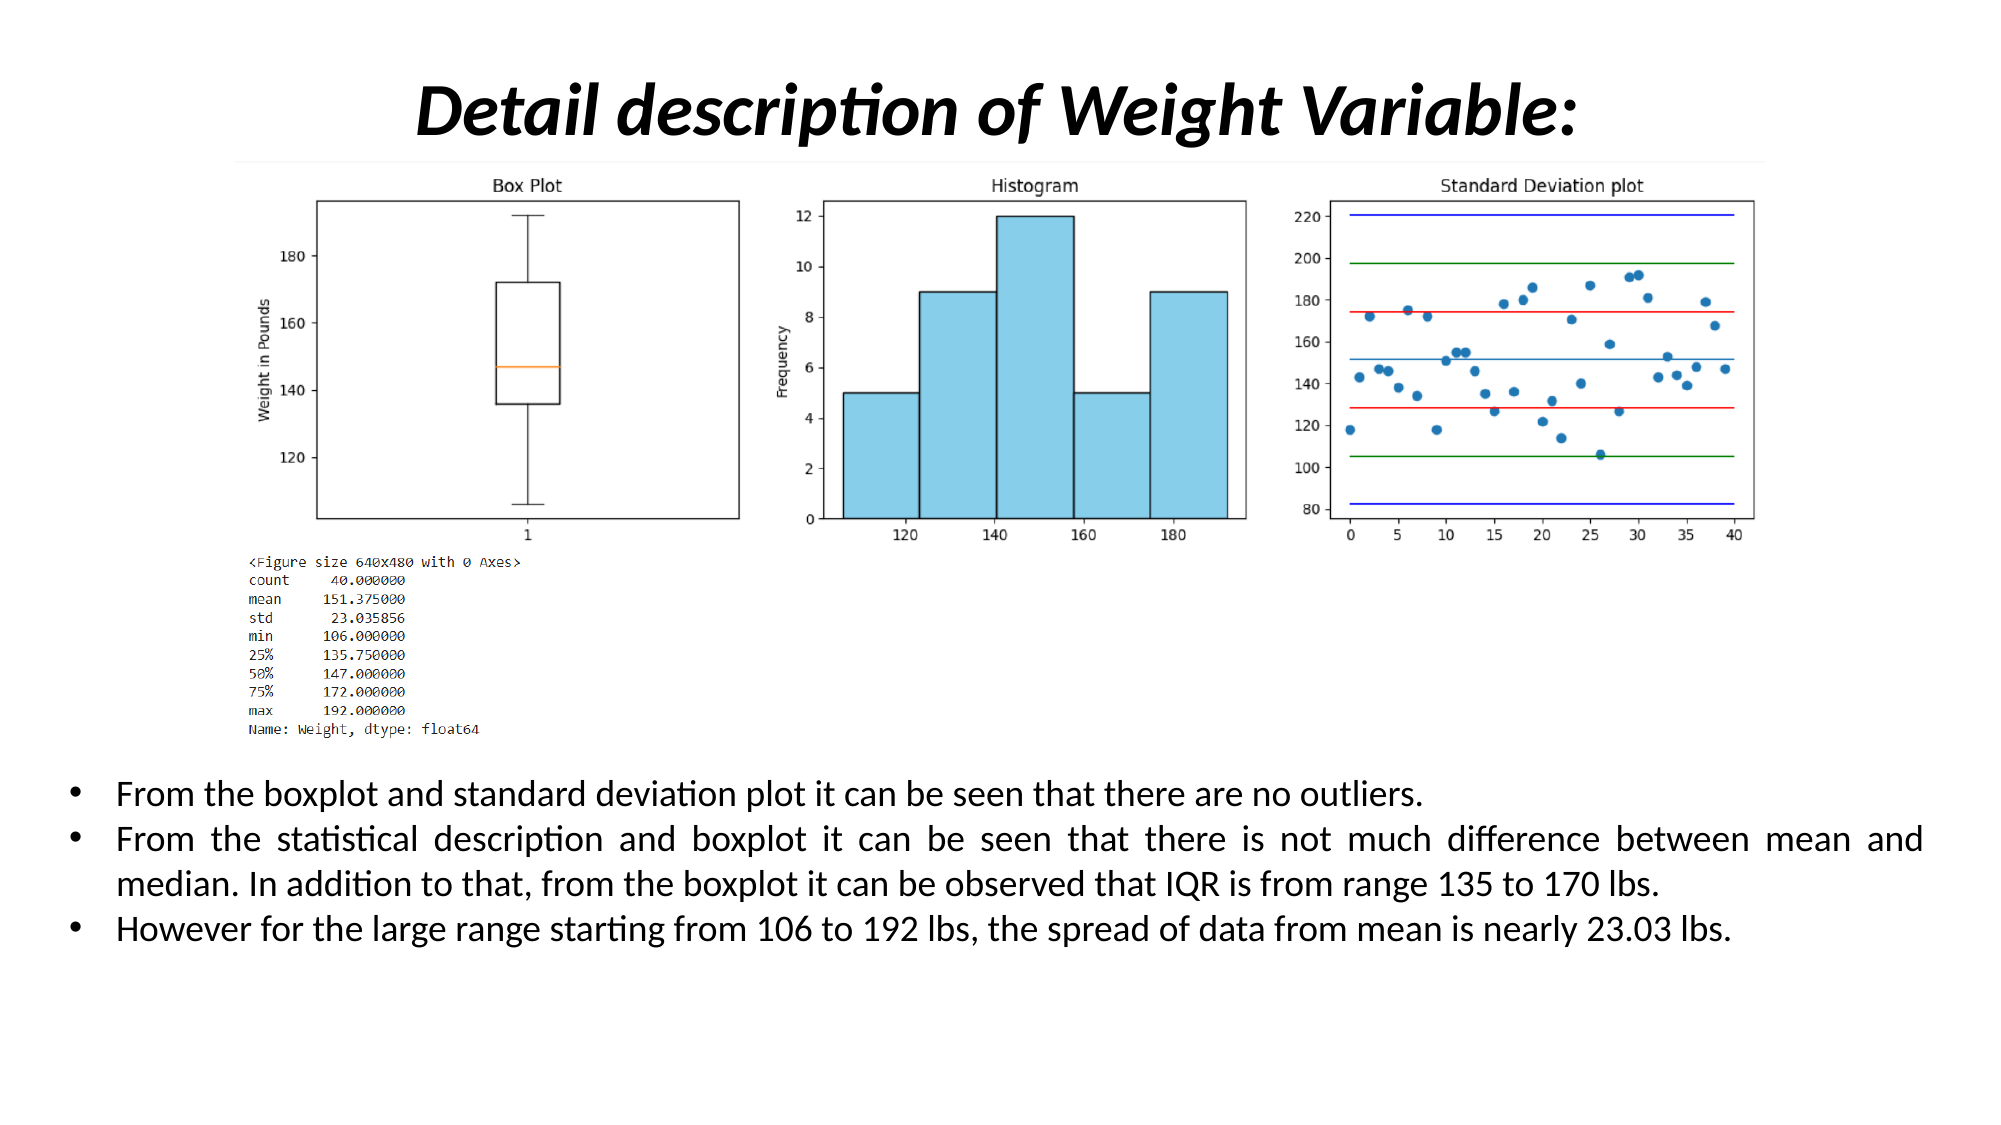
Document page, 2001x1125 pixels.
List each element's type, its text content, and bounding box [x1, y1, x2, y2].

text_box From the boxplot and standard deviation plot it can be seen that there are no outliers. From the statistical description and boxplot it can be seen that there is not much difference between mean and median. In addition to that, from the boxplot it can be observed that IQR is from range 135 to 170 lbs. However for the large range starting from 106 to 192 lbs, the spread of data from mean is nearly 23.03 lbs. [54, 761, 1942, 957]
picture [235, 161, 1765, 745]
text_box Detail description of Weight Variable: [54, 52, 1942, 158]
